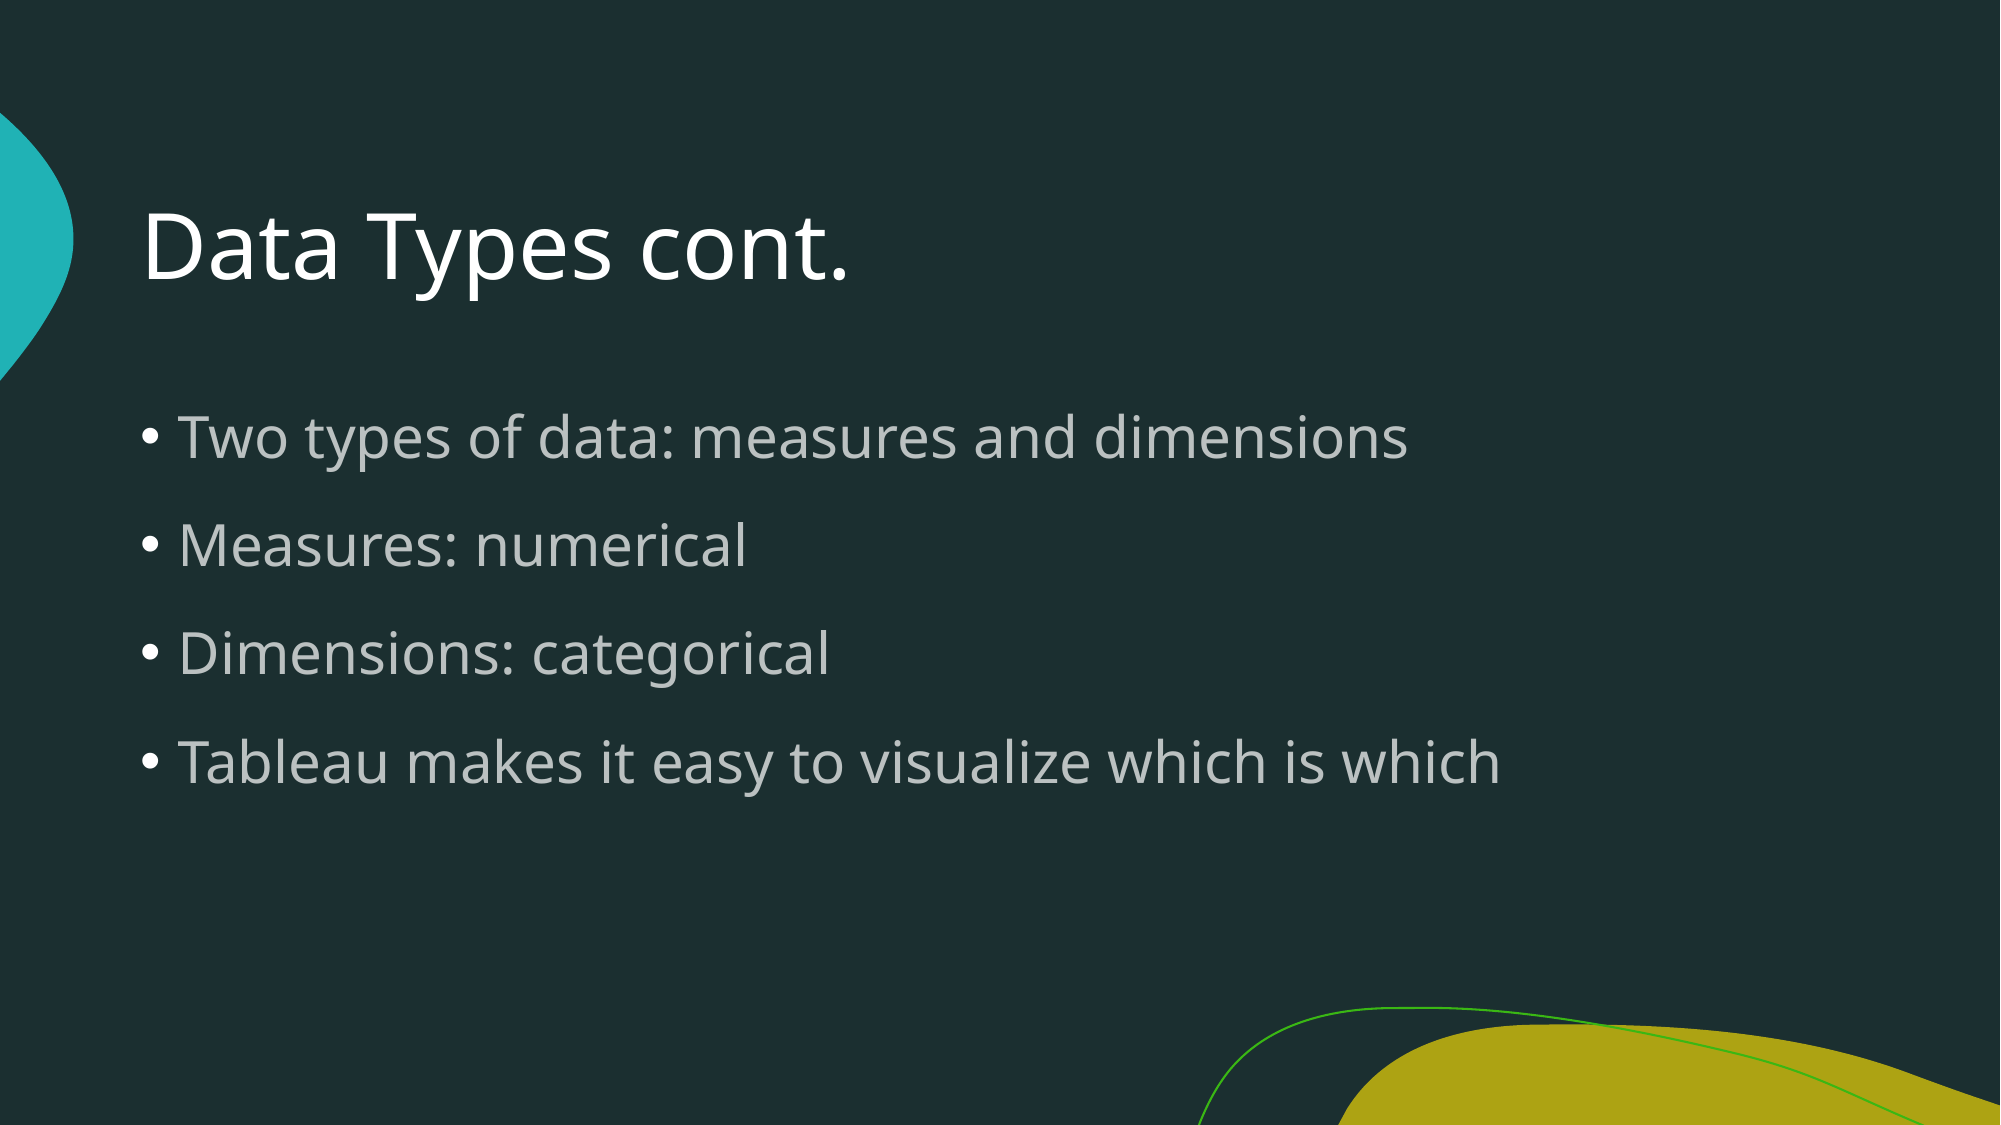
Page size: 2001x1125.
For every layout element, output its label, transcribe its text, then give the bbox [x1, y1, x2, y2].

title Data Types cont. [125, 125, 1875, 375]
list Two types of data: measures and dimensions Measures: numerical Dimensions: categorical Tableau makes it easy to visualize which is which [125, 375, 1875, 1002]
